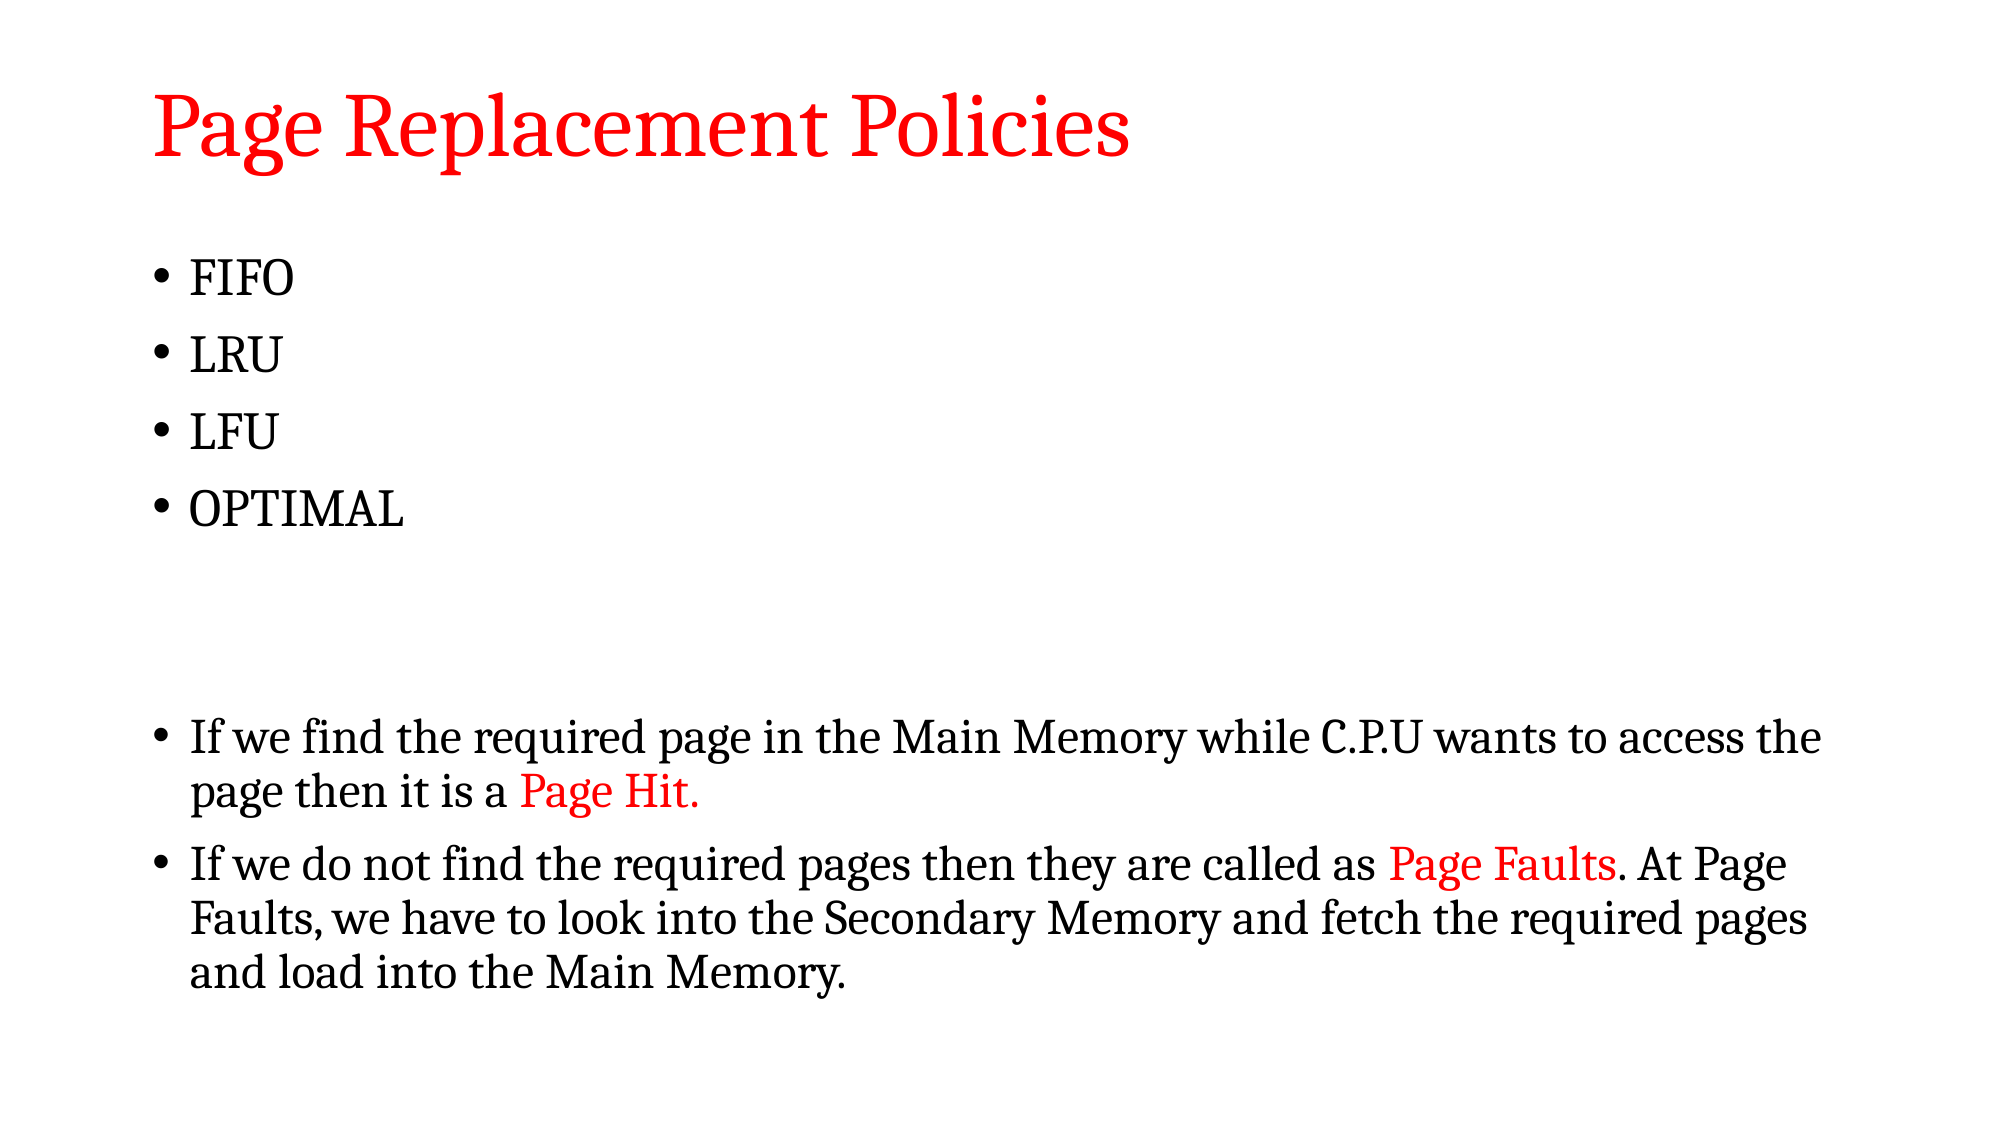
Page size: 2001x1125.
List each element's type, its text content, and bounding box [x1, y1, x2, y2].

list FIFO LRU LFU OPTIMAL If we find the required page in the Main Memory while C.P.U wants to access the page then it is a Page Hit. If we do not find the required pages then they are called as Page Faults. At Page Faults, we have to look into the Secondary Memory and fetch the required pages and load into the Main Memory. [137, 241, 1863, 1014]
title Page Replacement Policies [137, 59, 1863, 194]
